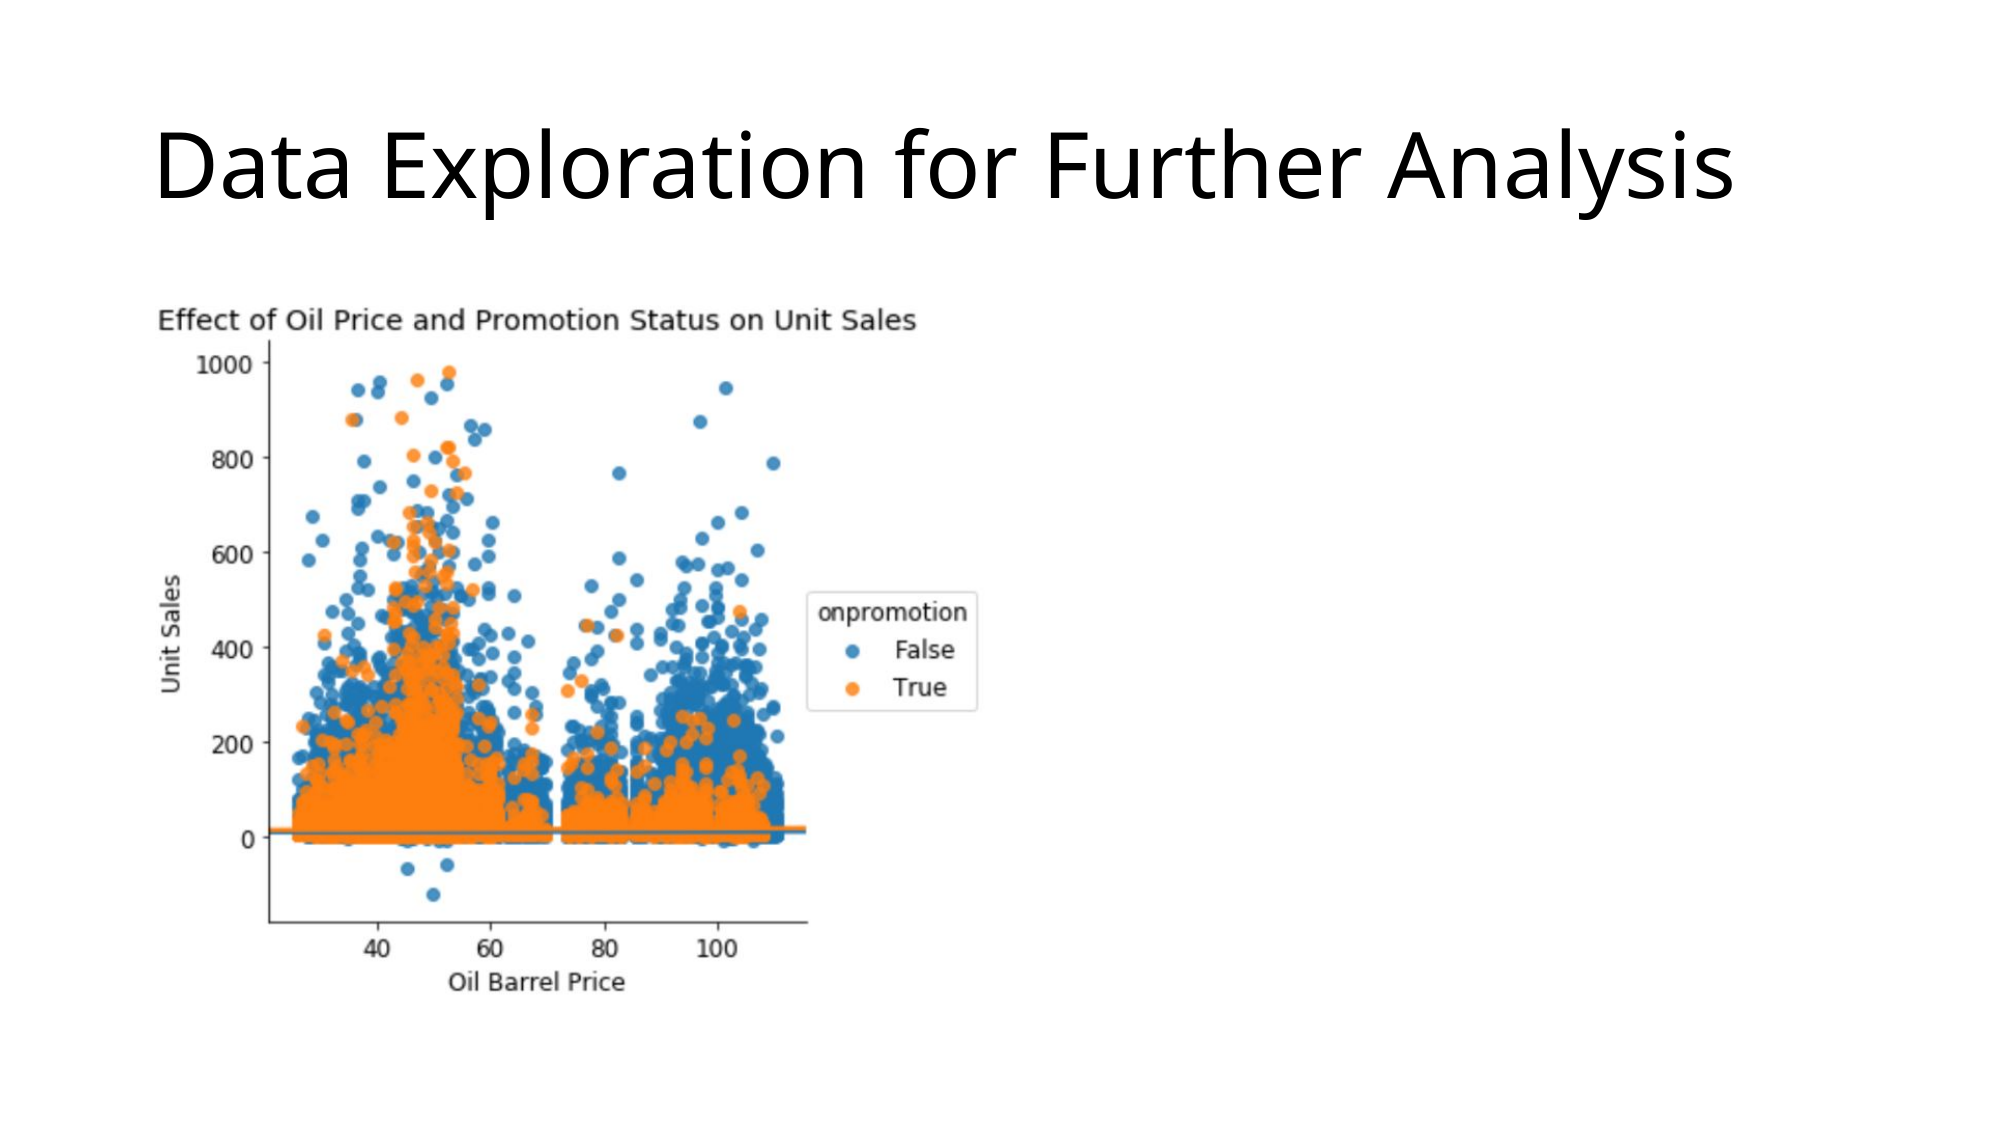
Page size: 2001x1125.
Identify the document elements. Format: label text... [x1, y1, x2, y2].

title Data Exploration for Further Analysis [137, 59, 1863, 278]
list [97, 298, 1094, 1012]
